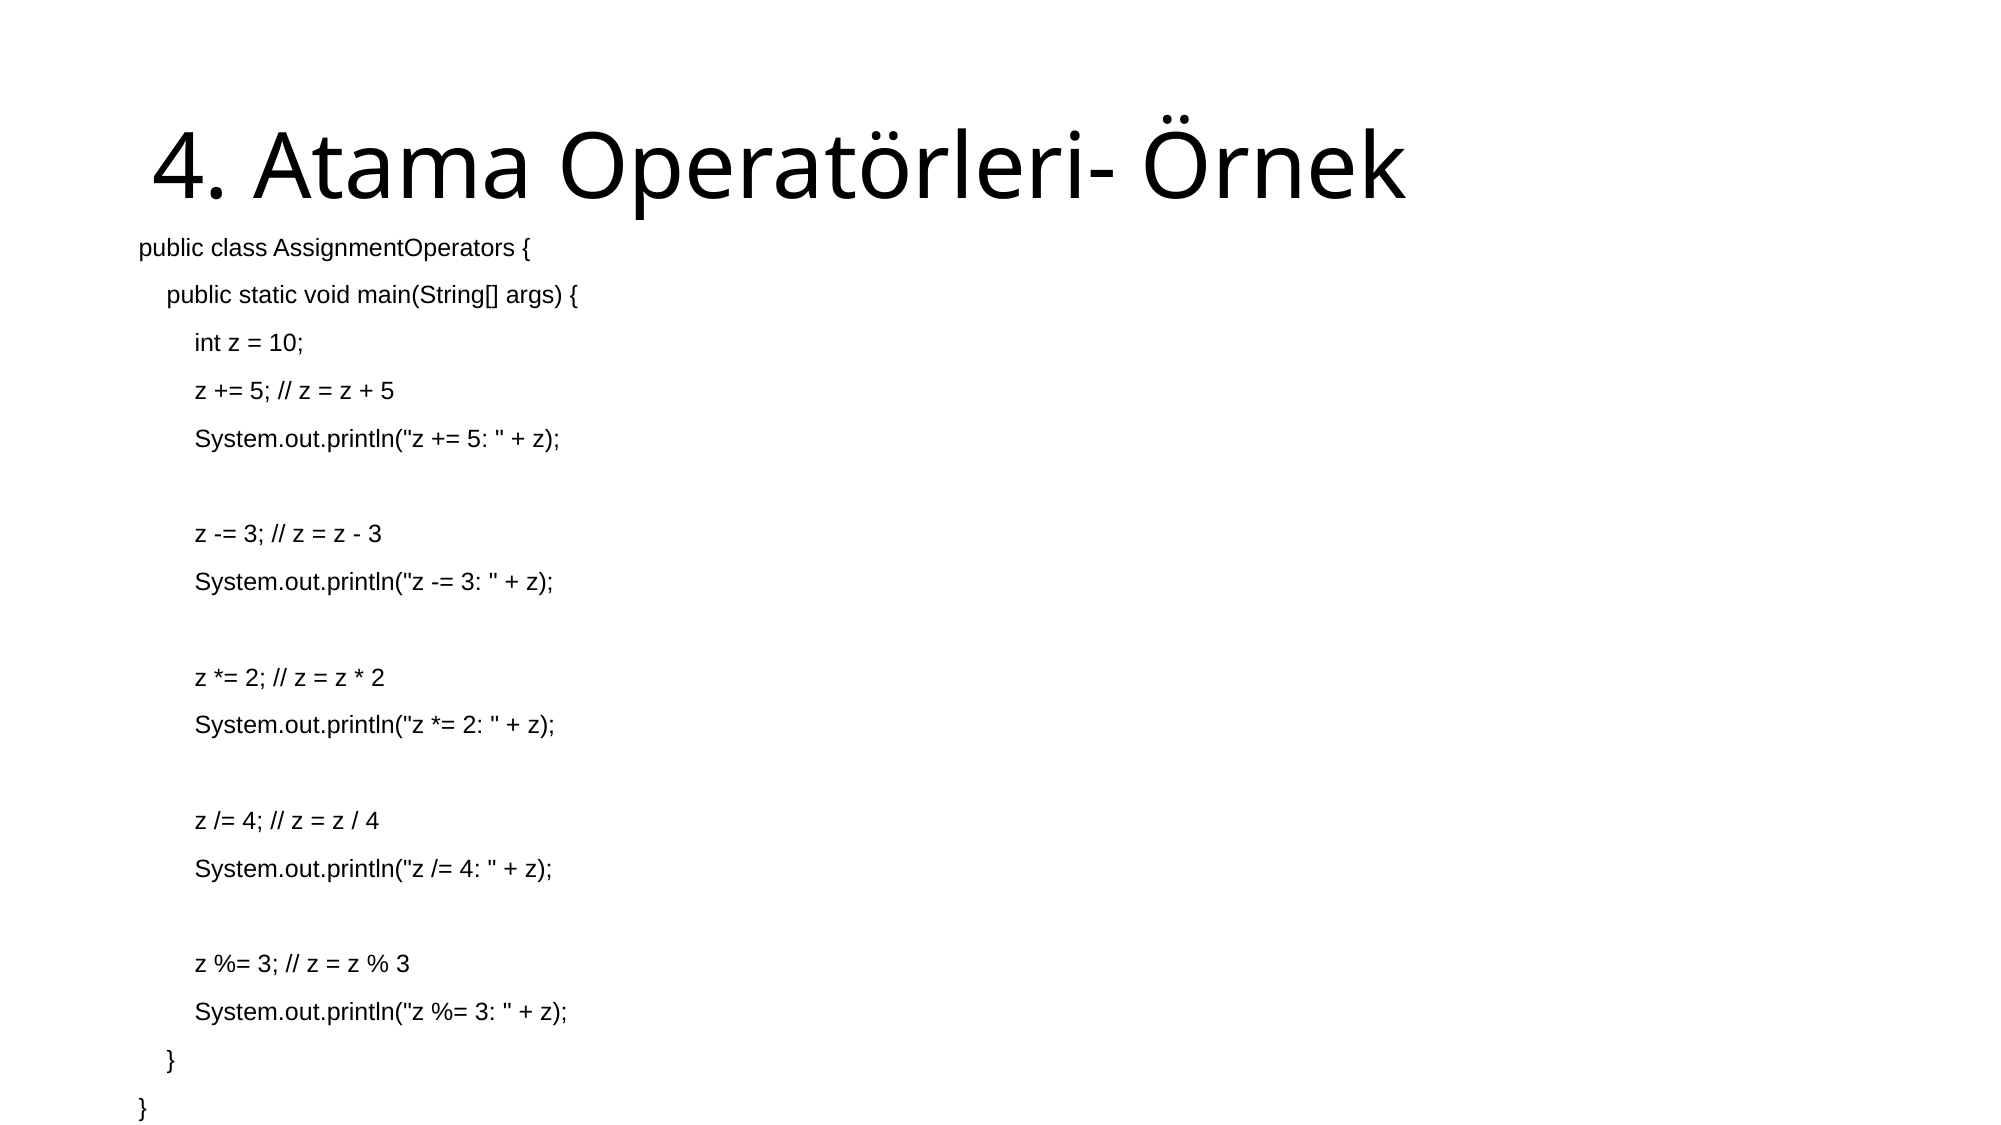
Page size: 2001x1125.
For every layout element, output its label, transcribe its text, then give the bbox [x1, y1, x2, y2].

title 4. Atama Operatörleri- Örnek [137, 59, 1863, 278]
list public class AssignmentOperators { public static void main(String[] args) { int z = 10; z += 5; // z = z + 5 System.out.println("z += 5: " + z); z -= 3; // z = z - 3 System.out.println("z -= 3: " + z); z *= 2; // z = z * 2 System.out.println("z *= 2: " + z); z /= 4; // z = z / 4 System.out.println("z /= 4: " + z); z %= 3; // z = z % 3 System.out.println("z %= 3: " + z); } } [123, 227, 1849, 941]
